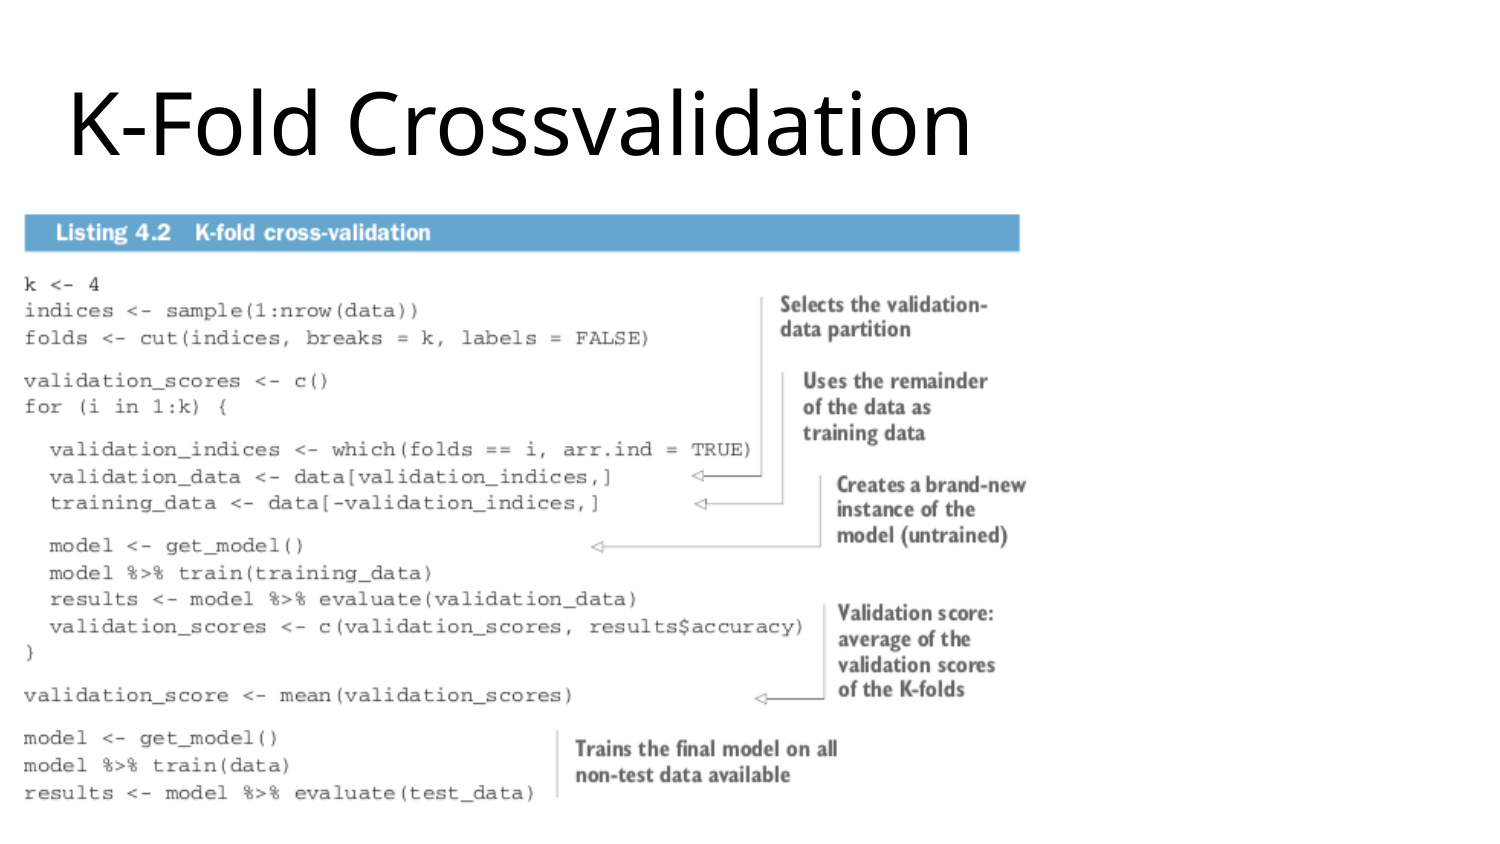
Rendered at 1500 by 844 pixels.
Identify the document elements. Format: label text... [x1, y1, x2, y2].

picture [24, 212, 1034, 819]
title K-Fold Crossvalidation [51, 51, 1449, 189]
